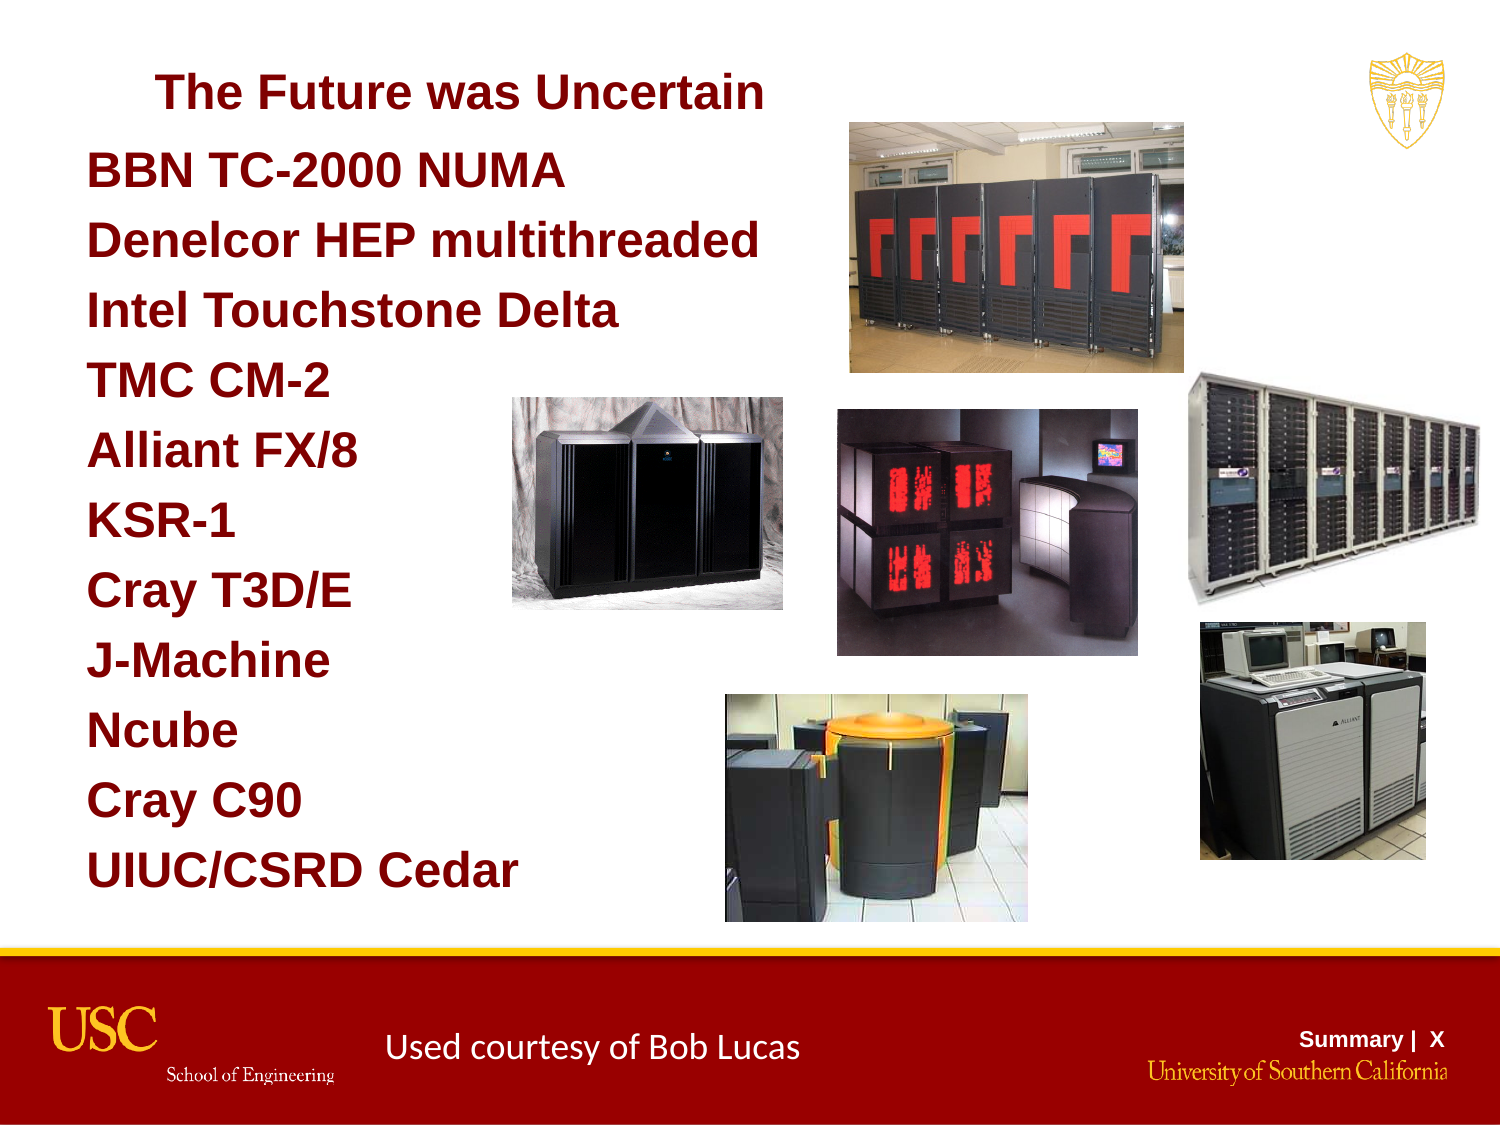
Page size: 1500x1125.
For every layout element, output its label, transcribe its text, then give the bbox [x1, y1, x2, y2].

text_box Used courtesy of Bob Lucas [370, 1015, 838, 1075]
text_box The Future was Uncertain [139, 52, 1369, 127]
text_box BBN TC-2000 NUMA Denelcor HEP multithreaded Intel Touchstone Delta TMC CM-2 Alliant FX/8 KSR-1 Cray T3D/E J-Machine Ncube Cray C90 UIUC/CSRD Cedar [71, 130, 852, 961]
picture [724, 694, 1028, 923]
picture [512, 397, 783, 611]
picture [837, 409, 1138, 656]
text_box Summary | X [1193, 1019, 1460, 1072]
picture [849, 122, 1499, 861]
